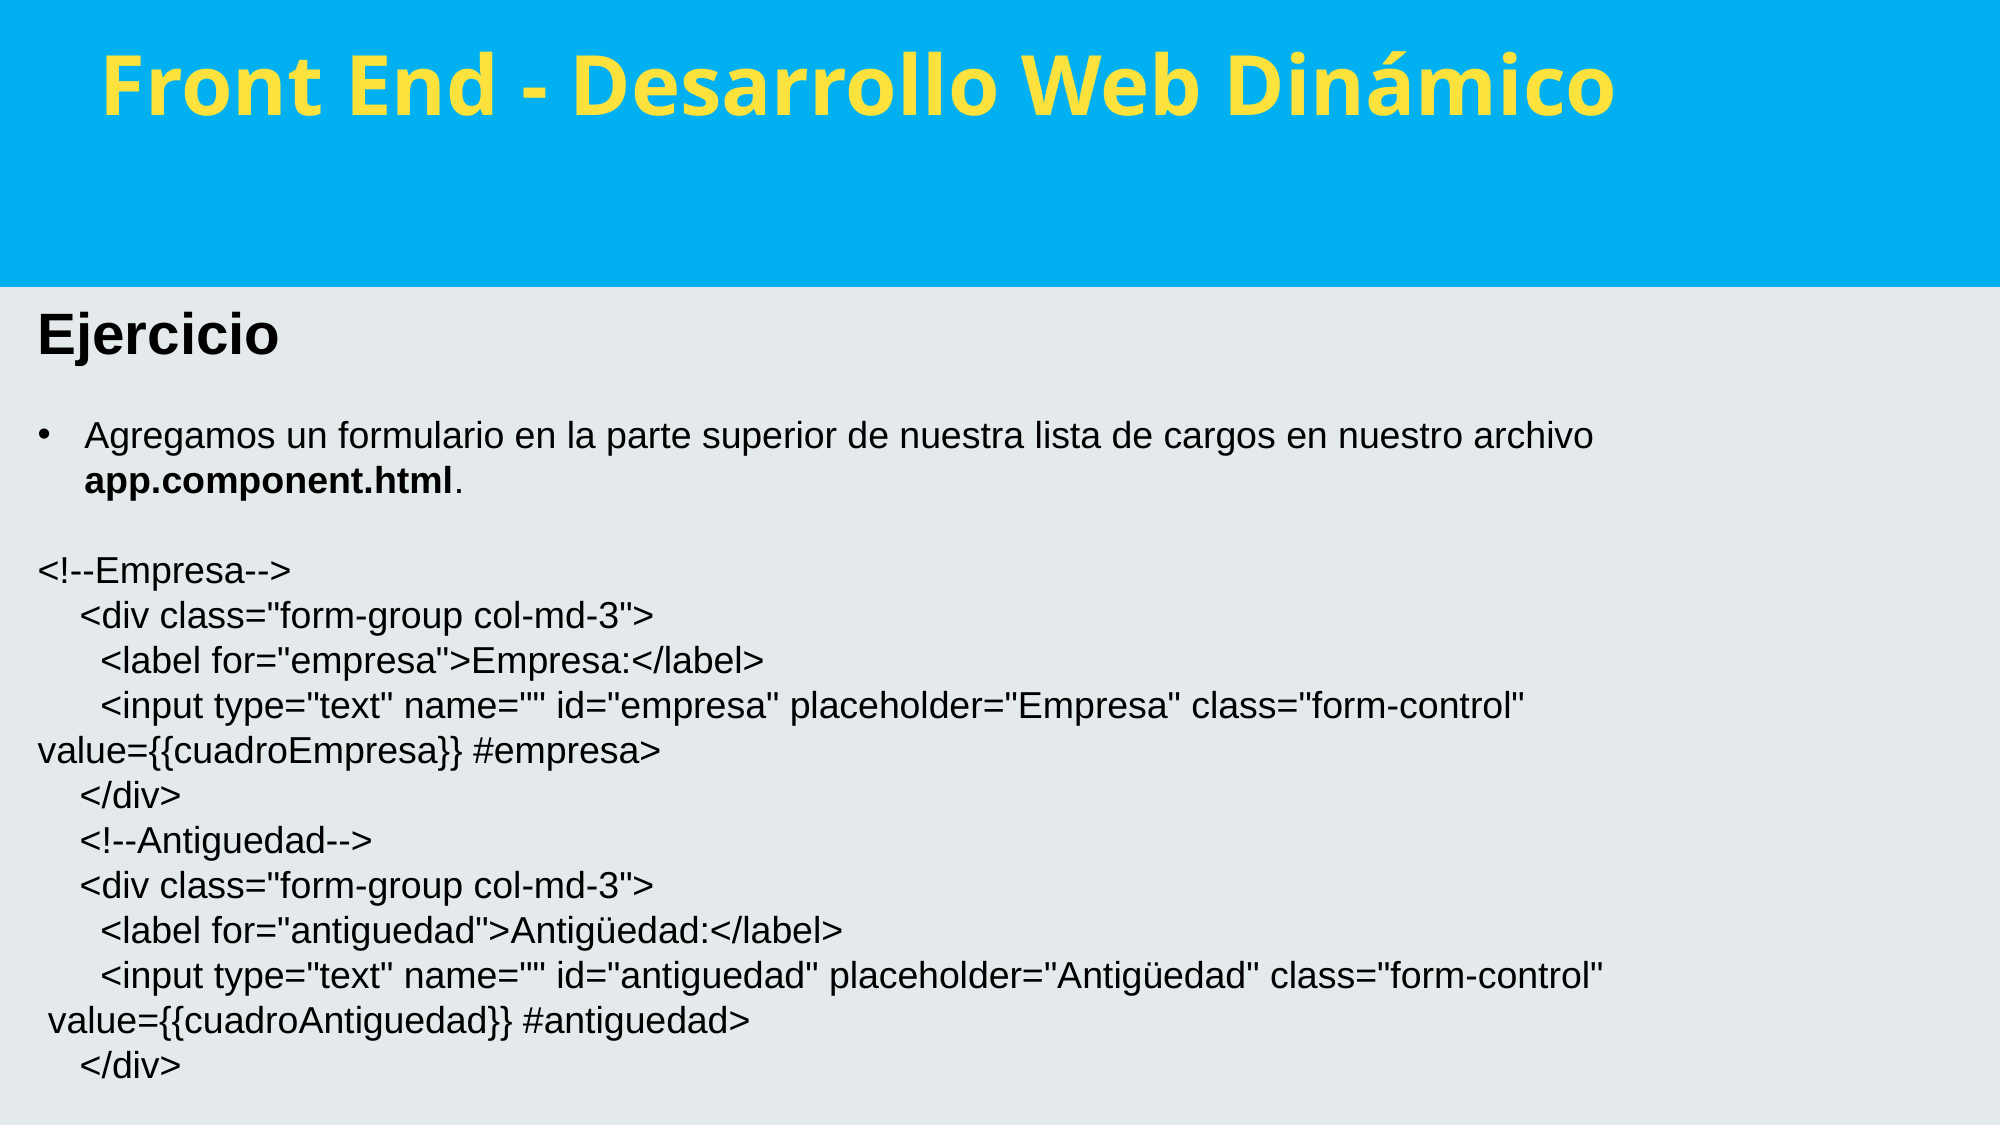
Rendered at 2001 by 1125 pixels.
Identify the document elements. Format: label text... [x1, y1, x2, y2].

text_box Ejercicio Agregamos un formulario en la parte superior de nuestra lista de cargos en nuestro archivo app.component.html. <!--Empresa--> <div class="form-group col-md-3"> <label for="empresa">Empresa:</label> <input type="text" name="" id="empresa" placeholder="Empresa" class="form-control" value={{cuadroEmpresa}} #empresa> </div> <!--Antiguedad--> <div class="form-group col-md-3"> <label for="antiguedad">Antigüedad:</label> <input type="text" name="" id="antiguedad" placeholder="Antigüedad" class="form-control" value={{cuadroAntiguedad}} #antiguedad> </div> [17, 286, 1844, 1095]
text_box [0, 0, 2000, 287]
text_box Front End - Desarrollo Web Dinámico [92, 24, 1901, 222]
